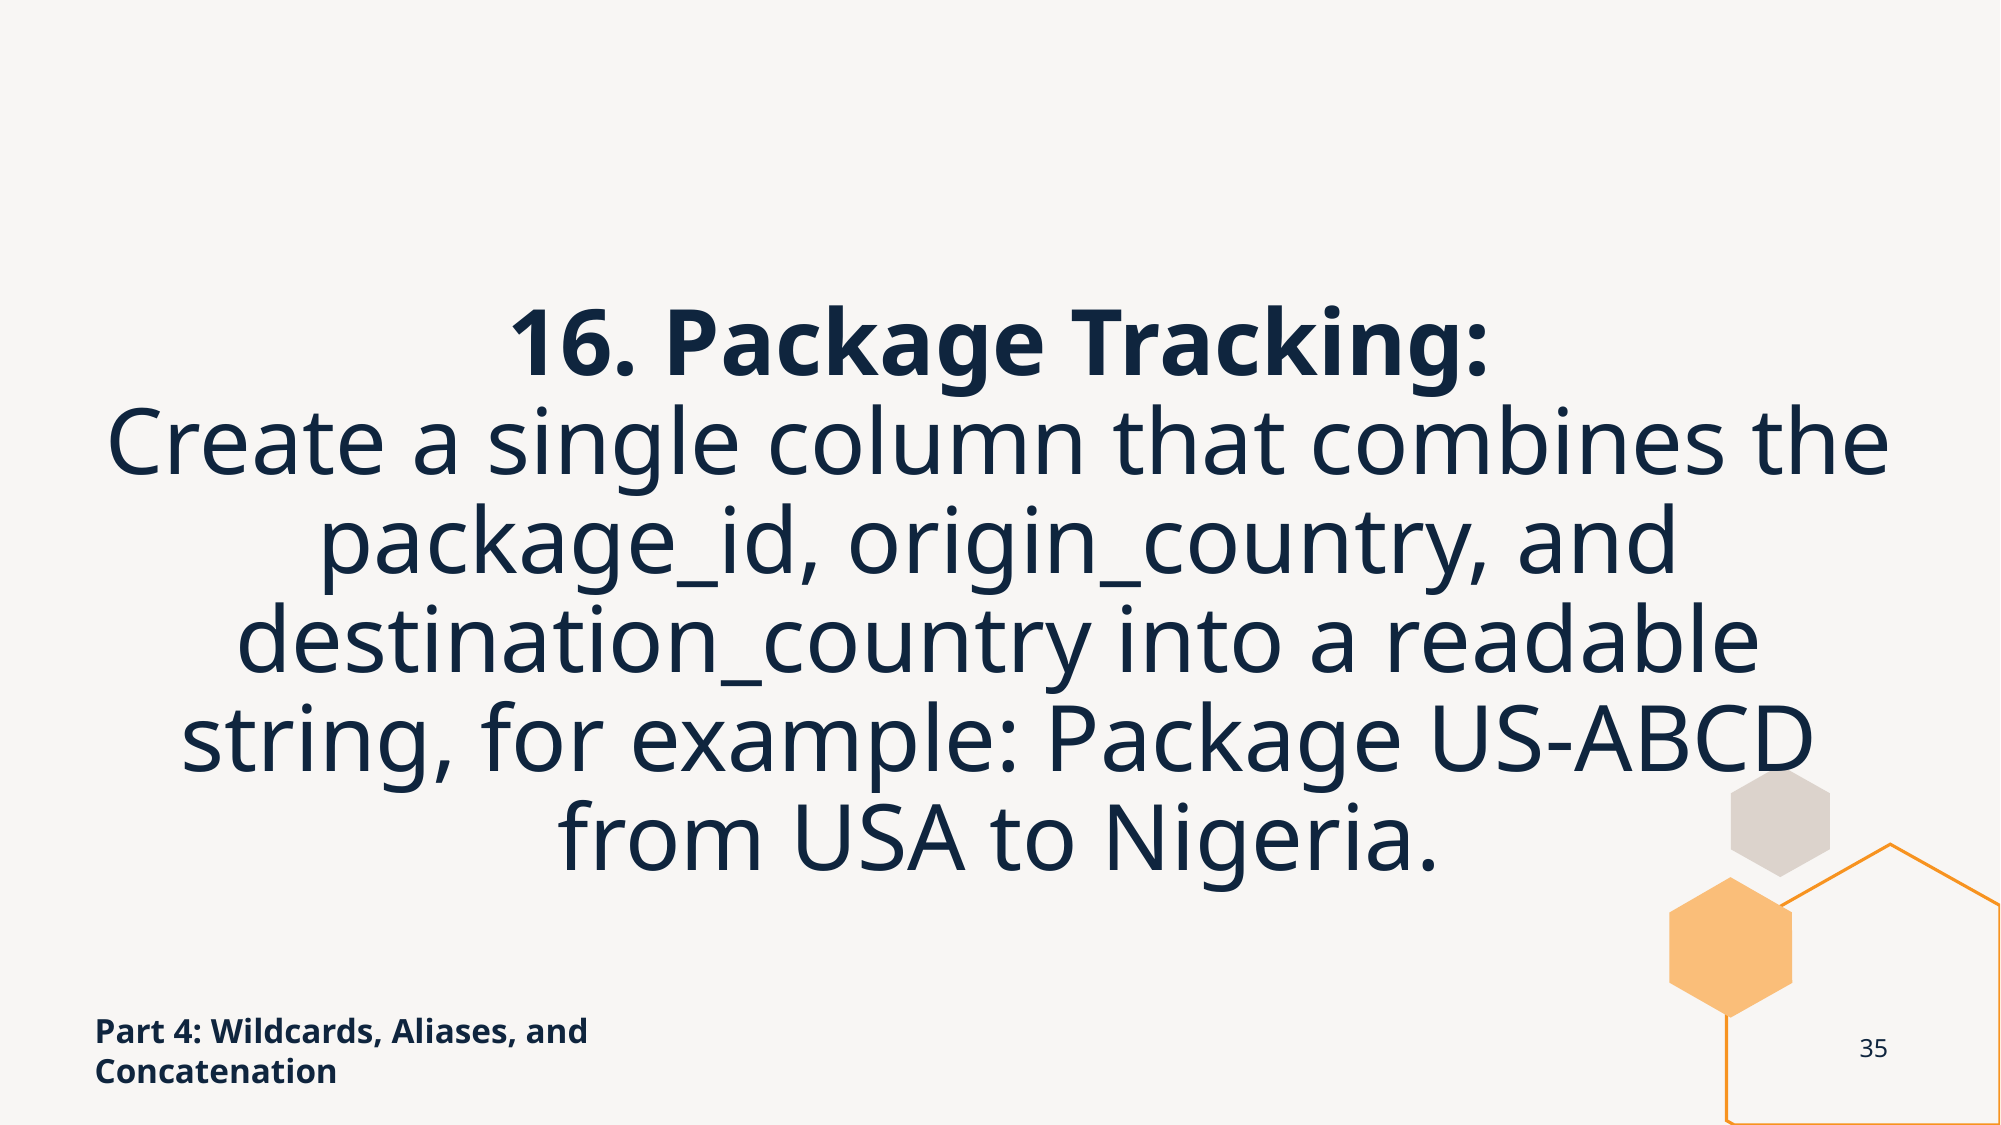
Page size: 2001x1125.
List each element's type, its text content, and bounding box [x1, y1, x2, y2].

footer Part 4: Wildcards, Aliases, and Concatenation [79, 1020, 755, 1080]
slide_number 35 [1836, 1020, 1912, 1080]
title 16. Package Tracking: Create a single column that combines the package_id, origin_country, and destination_country into a readable string, for example: Package US-ABCD from USA to Nigeria. [81, 288, 1919, 837]
